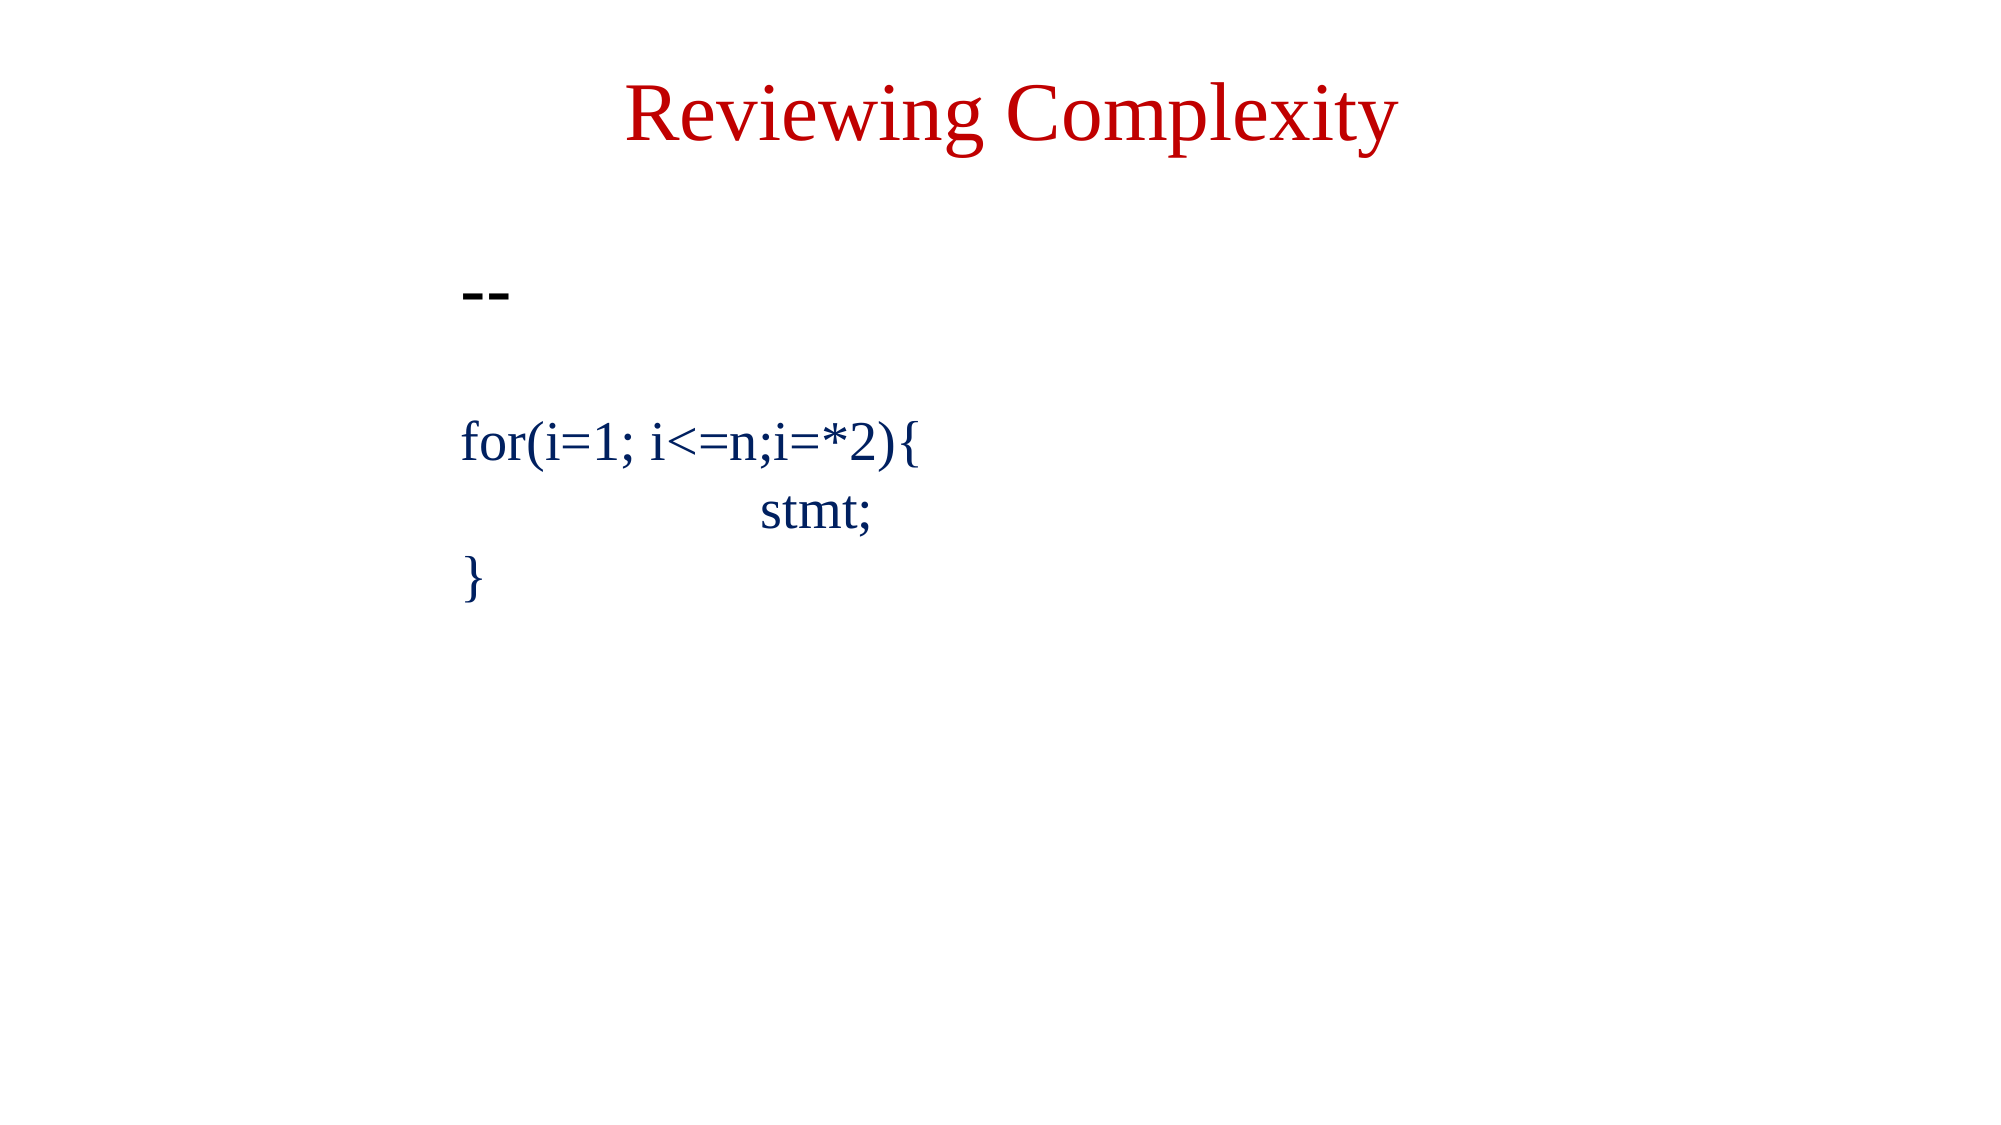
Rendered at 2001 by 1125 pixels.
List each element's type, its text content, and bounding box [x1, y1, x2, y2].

text_box Reviewing Complexity [374, 50, 1650, 165]
title -- for(i=1; i<=n;i=*2){ stmt; } [445, 225, 1504, 686]
